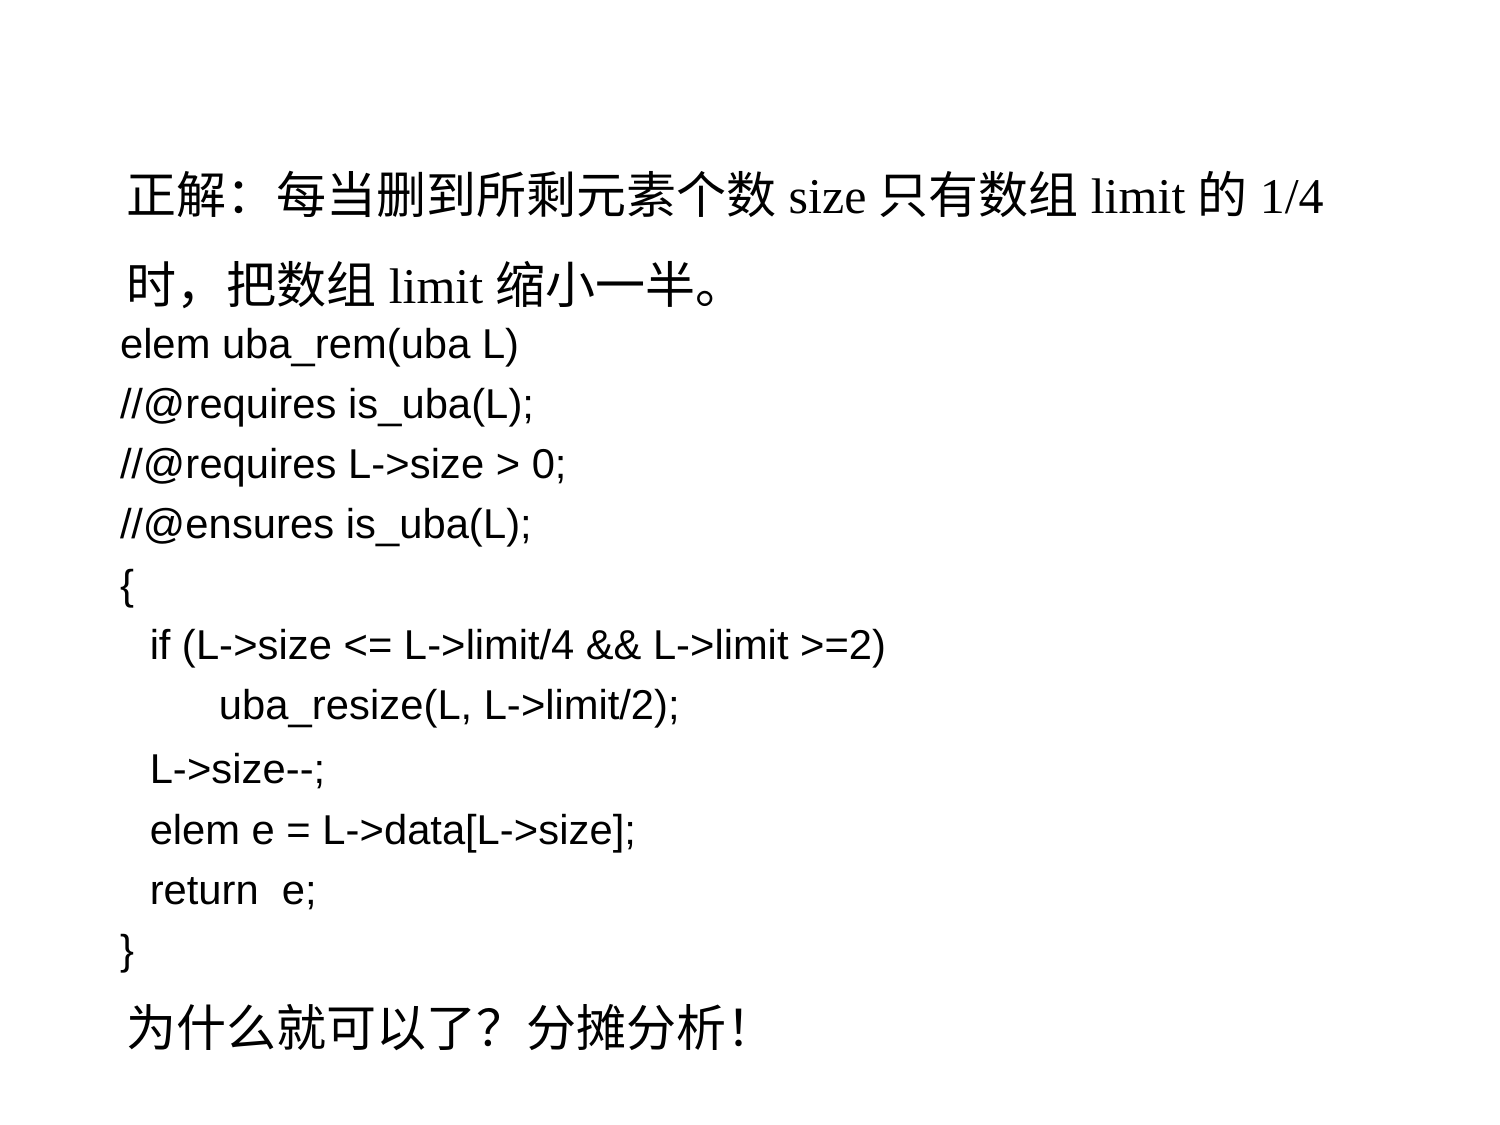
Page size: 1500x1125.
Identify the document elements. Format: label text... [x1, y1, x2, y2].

text_box 为什么就可以了？分摊分析！ [111, 989, 1156, 1064]
text_box elem uba_rem(uba L) //@requires is_uba(L); //@requires L->size > 0; //@ensures is_uba(L); { if (L->size <= L->limit/4 && L->limit >=2) uba_resize(L, L->limit/2); L->size--; elem e = L->data[L->size]; return e; } [105, 301, 1373, 981]
text_box 正解：每当删到所剩元素个数size只有数组limit的1/4时，把数组limit缩小一半。 [111, 125, 1373, 301]
